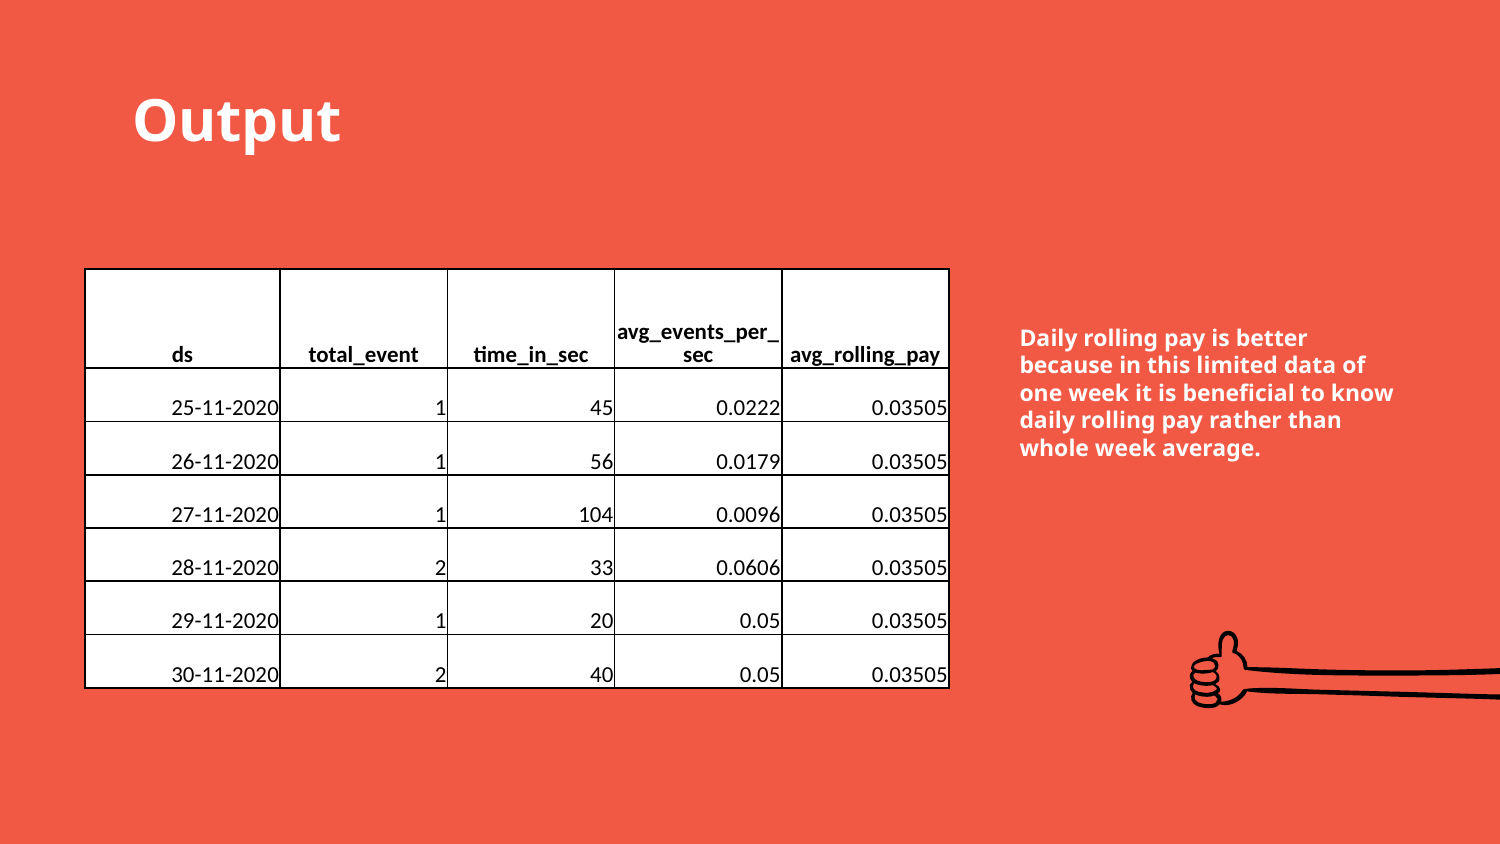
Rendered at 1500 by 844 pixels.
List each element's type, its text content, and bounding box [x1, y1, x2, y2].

table_cell 0.0096 [615, 476, 781, 527]
table_cell 28-11-2020 [86, 529, 279, 580]
table_header ds [86, 270, 279, 367]
table_cell 25-11-2020 [86, 369, 279, 421]
table_cell 0.0222 [615, 369, 781, 421]
table_cell 0.05 [615, 635, 781, 687]
table_cell 0.03505 [783, 476, 948, 527]
table_cell 1 [281, 369, 447, 421]
table_cell 30-11-2020 [86, 635, 279, 687]
title Output [116, 68, 1383, 163]
text_box [1189, 630, 1500, 709]
table_header avg_rolling_pay [783, 270, 948, 367]
table_cell 0.03505 [783, 529, 948, 580]
table_cell 104 [448, 476, 614, 527]
text_box Daily rolling pay is better because in this limited data of one week it is beneficial to know daily rolling pay rather than whole week average. [1004, 315, 1415, 468]
table_cell 45 [448, 369, 614, 421]
table_cell 56 [448, 422, 614, 474]
table_cell 40 [448, 635, 614, 687]
table_cell 27-11-2020 [86, 476, 279, 527]
table_cell 1 [281, 422, 447, 474]
table_cell 0.05 [615, 582, 781, 634]
table_cell 0.03505 [783, 422, 948, 474]
table_cell 0.0179 [615, 422, 781, 474]
table_cell 20 [448, 582, 614, 634]
table_cell 33 [448, 529, 614, 580]
table_header avg_events_per_sec [615, 270, 781, 367]
table_cell 0.03505 [783, 582, 948, 634]
table_cell 0.03505 [783, 635, 948, 687]
table_cell 0.0606 [615, 529, 781, 580]
table_cell 29-11-2020 [86, 582, 279, 634]
table_header time_in_sec [448, 270, 614, 367]
table_cell 1 [281, 476, 447, 527]
table_cell 1 [281, 582, 447, 634]
table_cell 0.03505 [783, 369, 948, 421]
table_cell 2 [281, 529, 447, 580]
table_cell 26-11-2020 [86, 422, 279, 474]
table_cell 2 [281, 635, 447, 687]
table_header total_event [281, 270, 447, 367]
